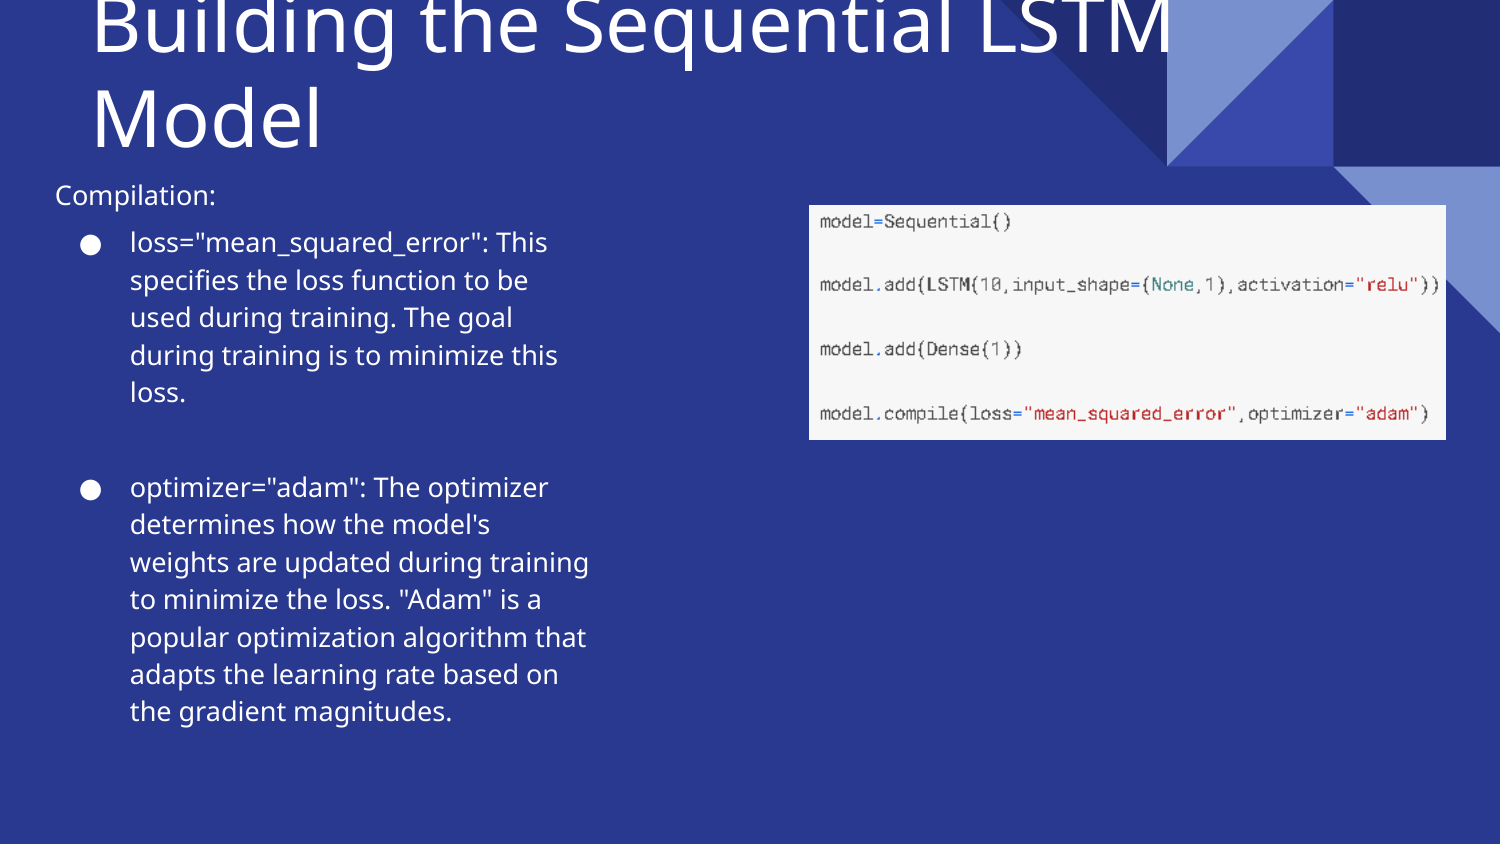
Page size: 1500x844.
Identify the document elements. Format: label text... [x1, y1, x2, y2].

title Building the Sequential LSTM Model [75, 40, 1425, 178]
picture [809, 205, 1446, 440]
subtitle Compilation: loss="mean_squared_error": This specifies the loss function to be used during training. The goal during training is to minimize this loss. optimizer="adam": The optimizer determines how the model's weights are updated during training to minimize the loss. "Adam" is a popular optimization algorithm that adapts the learning rate based on the gradient magnitudes. [39, 158, 610, 763]
